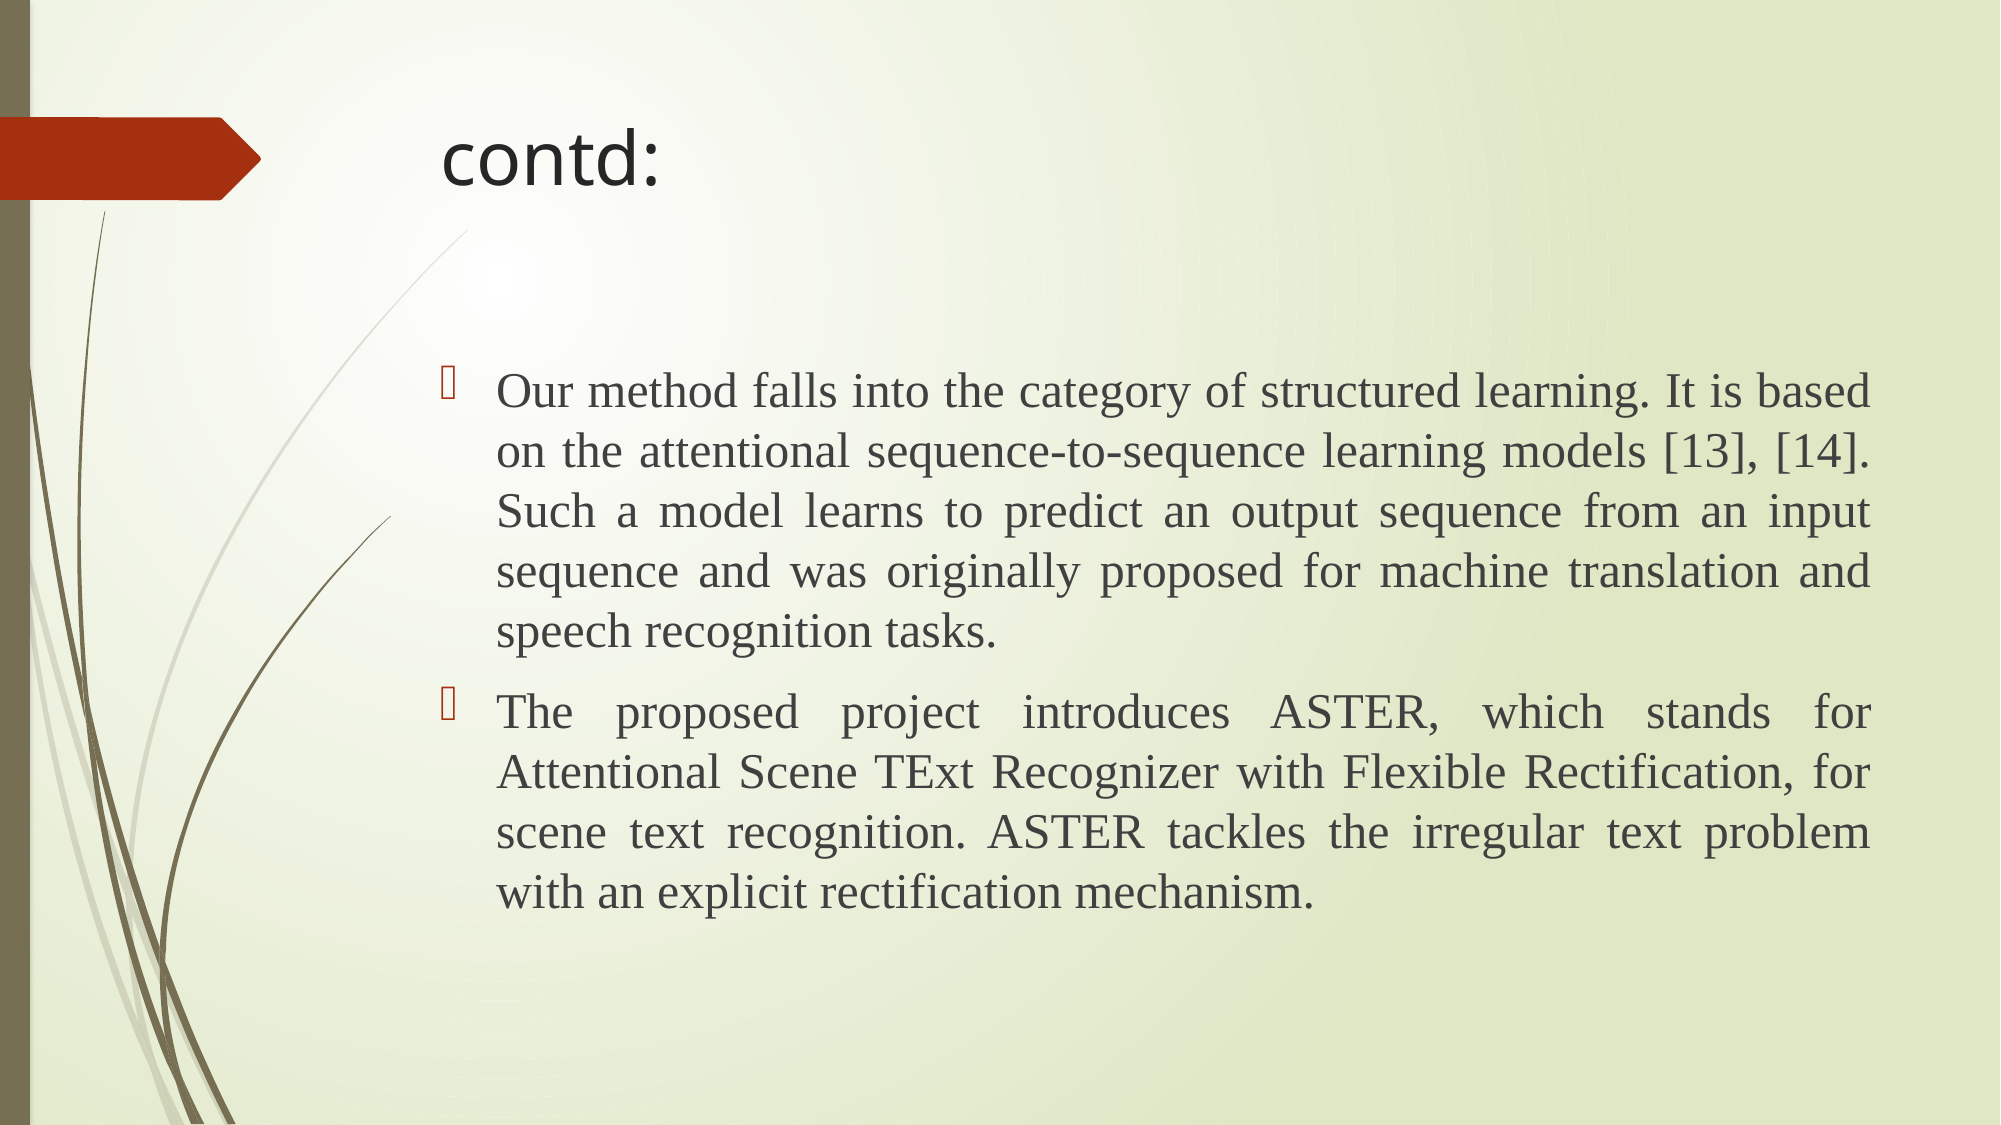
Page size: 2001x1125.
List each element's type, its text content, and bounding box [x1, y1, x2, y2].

list Our method falls into the category of structured learning. It is based on the attentional sequence-to-sequence learning models [13], [14]. Such a model learns to predict an output sequence from an input sequence and was originally proposed for machine translation and speech recognition tasks. The proposed project introduces ASTER, which stands for Attentional Scene TExt Recognizer with Flexible Rectification, for scene text recognition. ASTER tackles the irregular text problem with an explicit rectification mechanism. [424, 350, 1888, 970]
title contd: [425, 102, 1888, 313]
